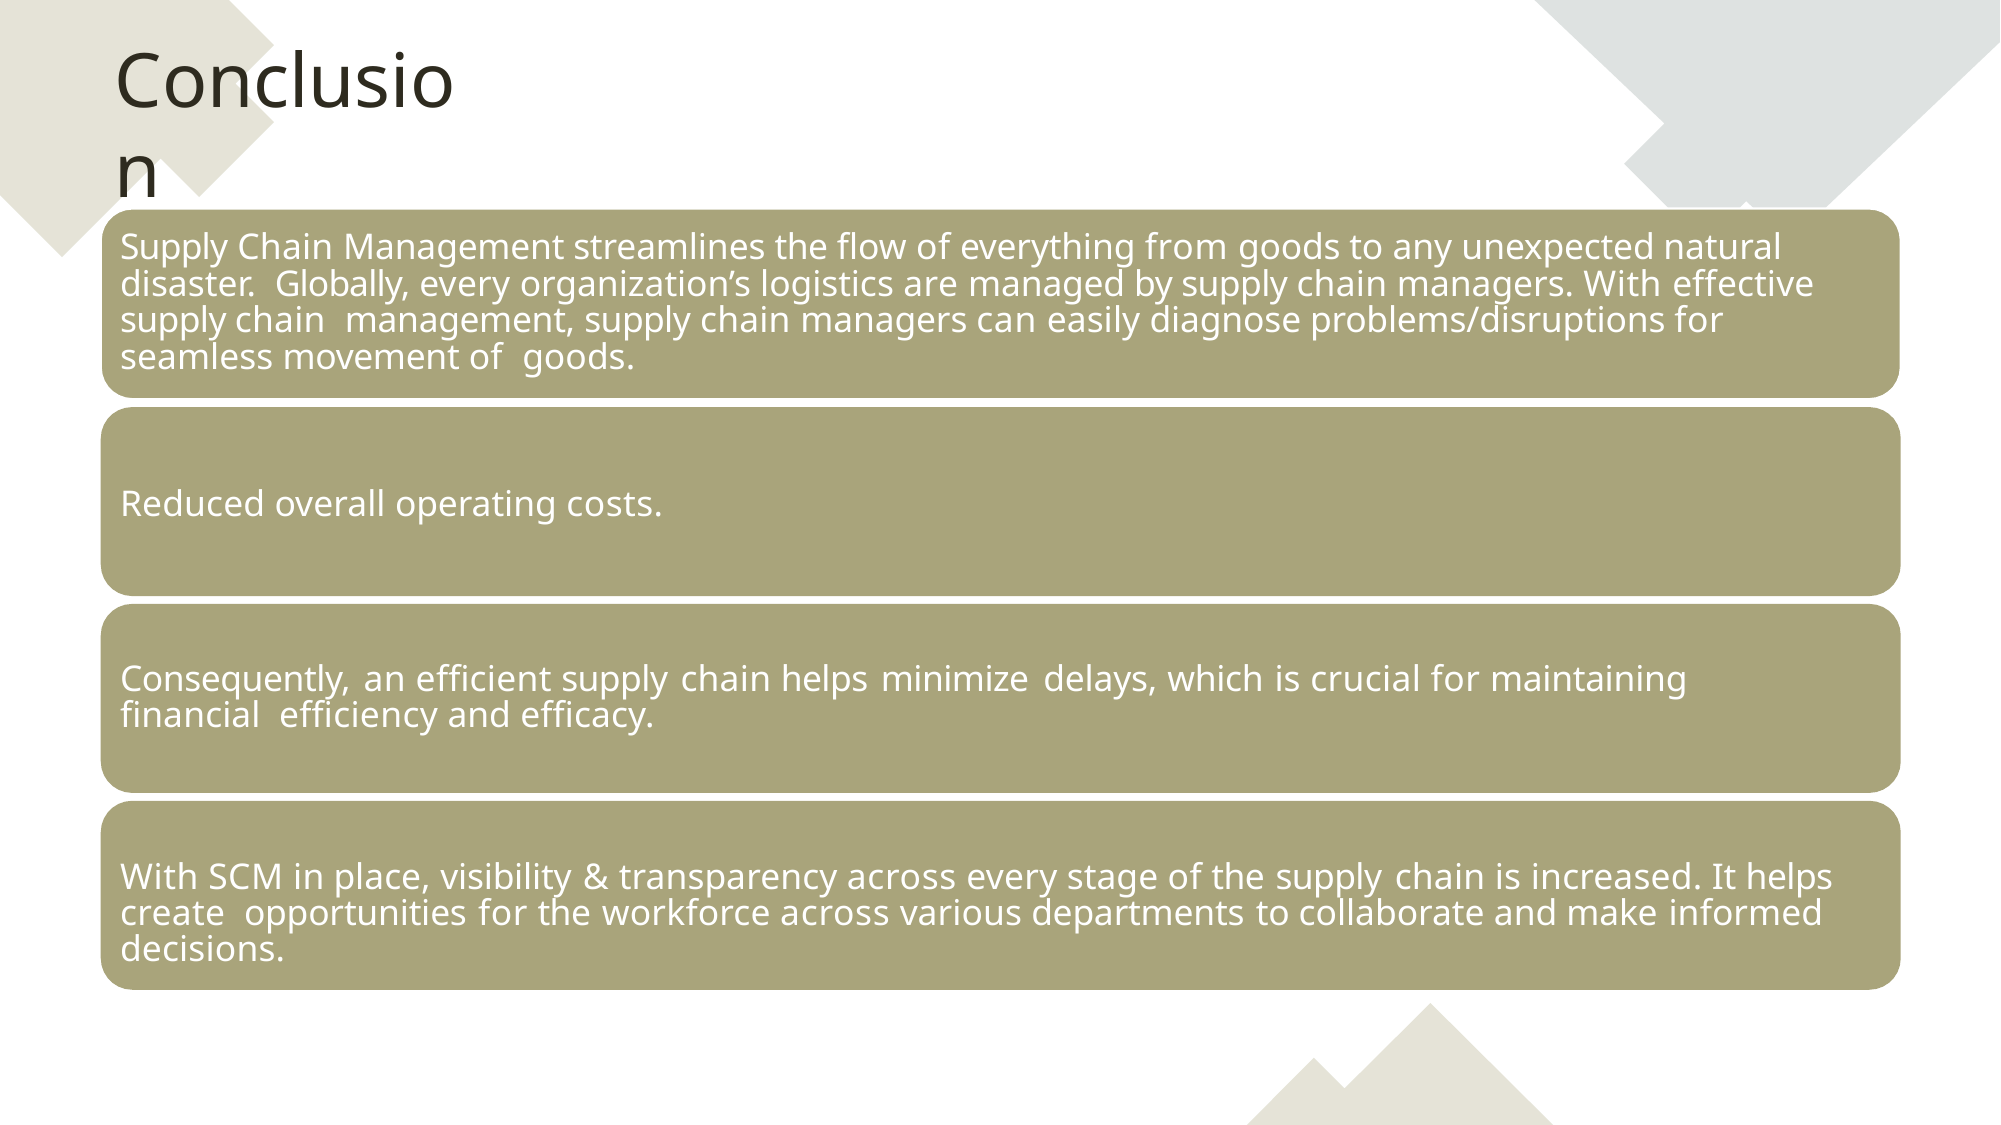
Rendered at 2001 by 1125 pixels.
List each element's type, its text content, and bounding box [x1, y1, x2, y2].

text_box Consequently, an efficient supply chain helps minimize delays, which is crucial for maintaining financial efficiency and efficacy. [117, 653, 1729, 735]
text_box With SCM in place, visibility & transparency across every stage of the supply chain is increased. It helps create opportunities for the workforce across various departments to collaborate and make informed decisions. [117, 851, 1858, 969]
text_box [1534, 0, 2000, 206]
text_box [100, 800, 1901, 990]
text_box [100, 608, 1901, 793]
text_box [99, 207, 1903, 597]
title Conclusion [113, 30, 489, 206]
text_box [0, 0, 259, 258]
text_box [1246, 1003, 1554, 1125]
